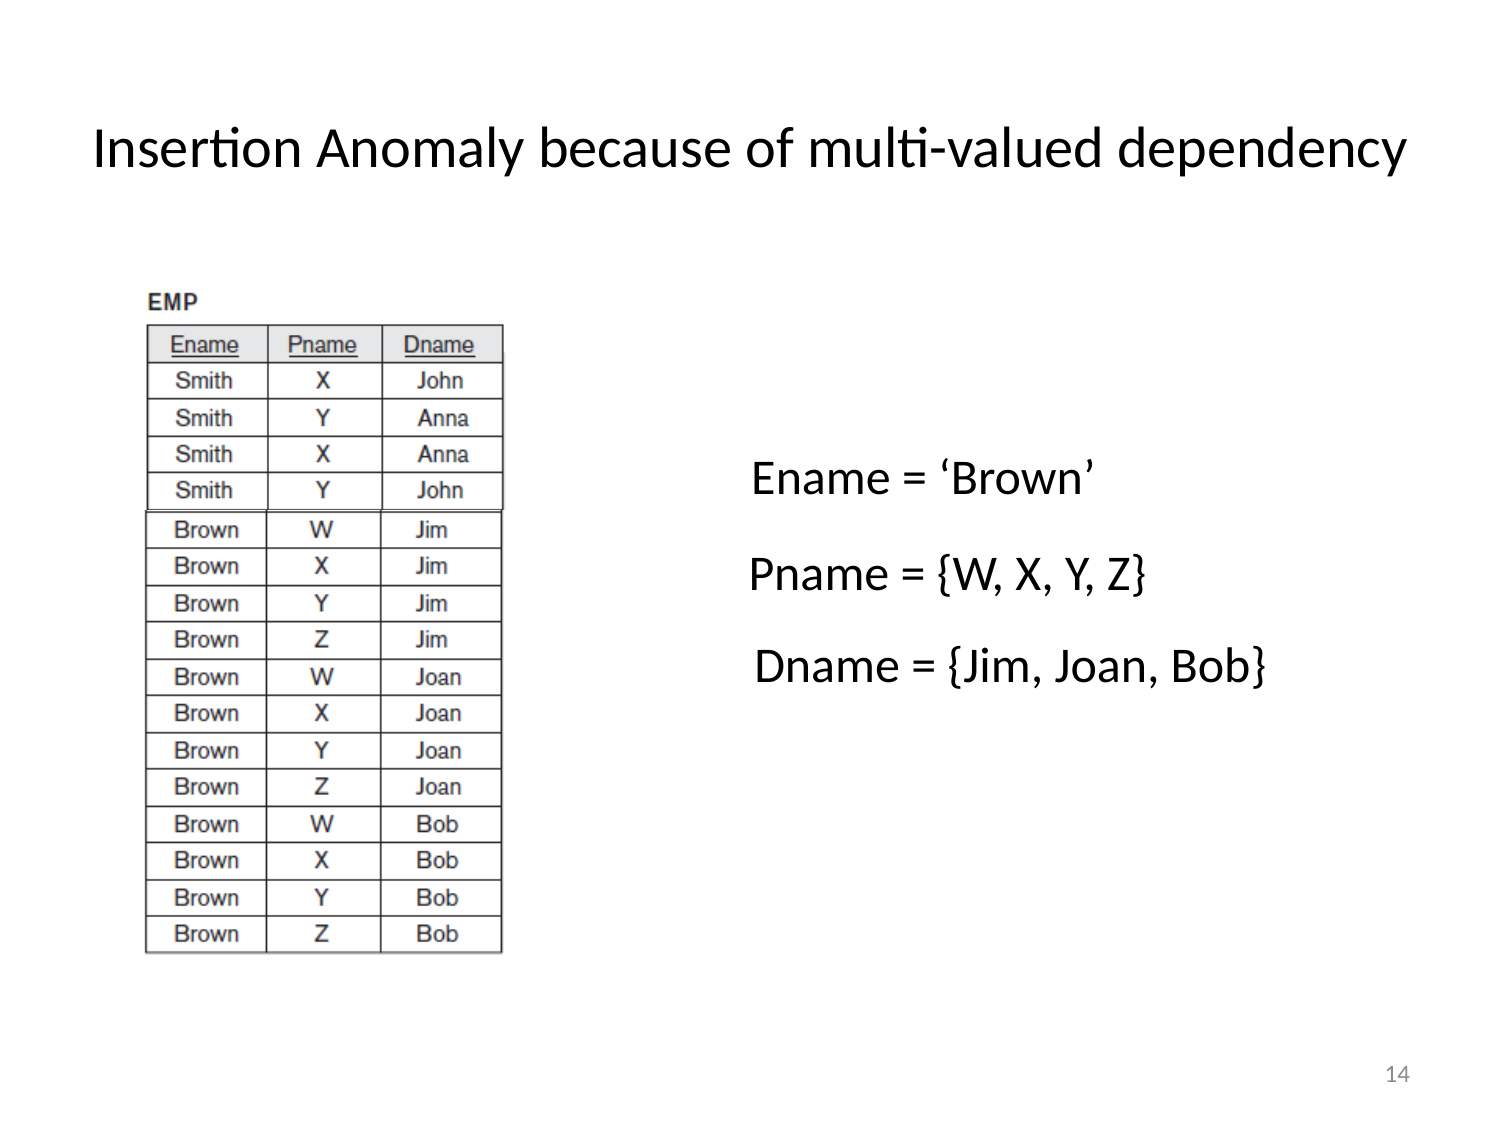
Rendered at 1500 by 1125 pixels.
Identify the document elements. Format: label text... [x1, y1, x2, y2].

picture [124, 287, 515, 964]
slide_number 14 [1074, 1042, 1425, 1103]
title Insertion Anomaly because of multi-valued dependency [75, 50, 1425, 238]
text_box Pname = {W, X, Y, Z} [733, 533, 1284, 609]
text_box Ename = ‘Brown’ [736, 436, 1111, 512]
text_box Dname = {Jim, Joan, Bob} [739, 624, 1282, 700]
